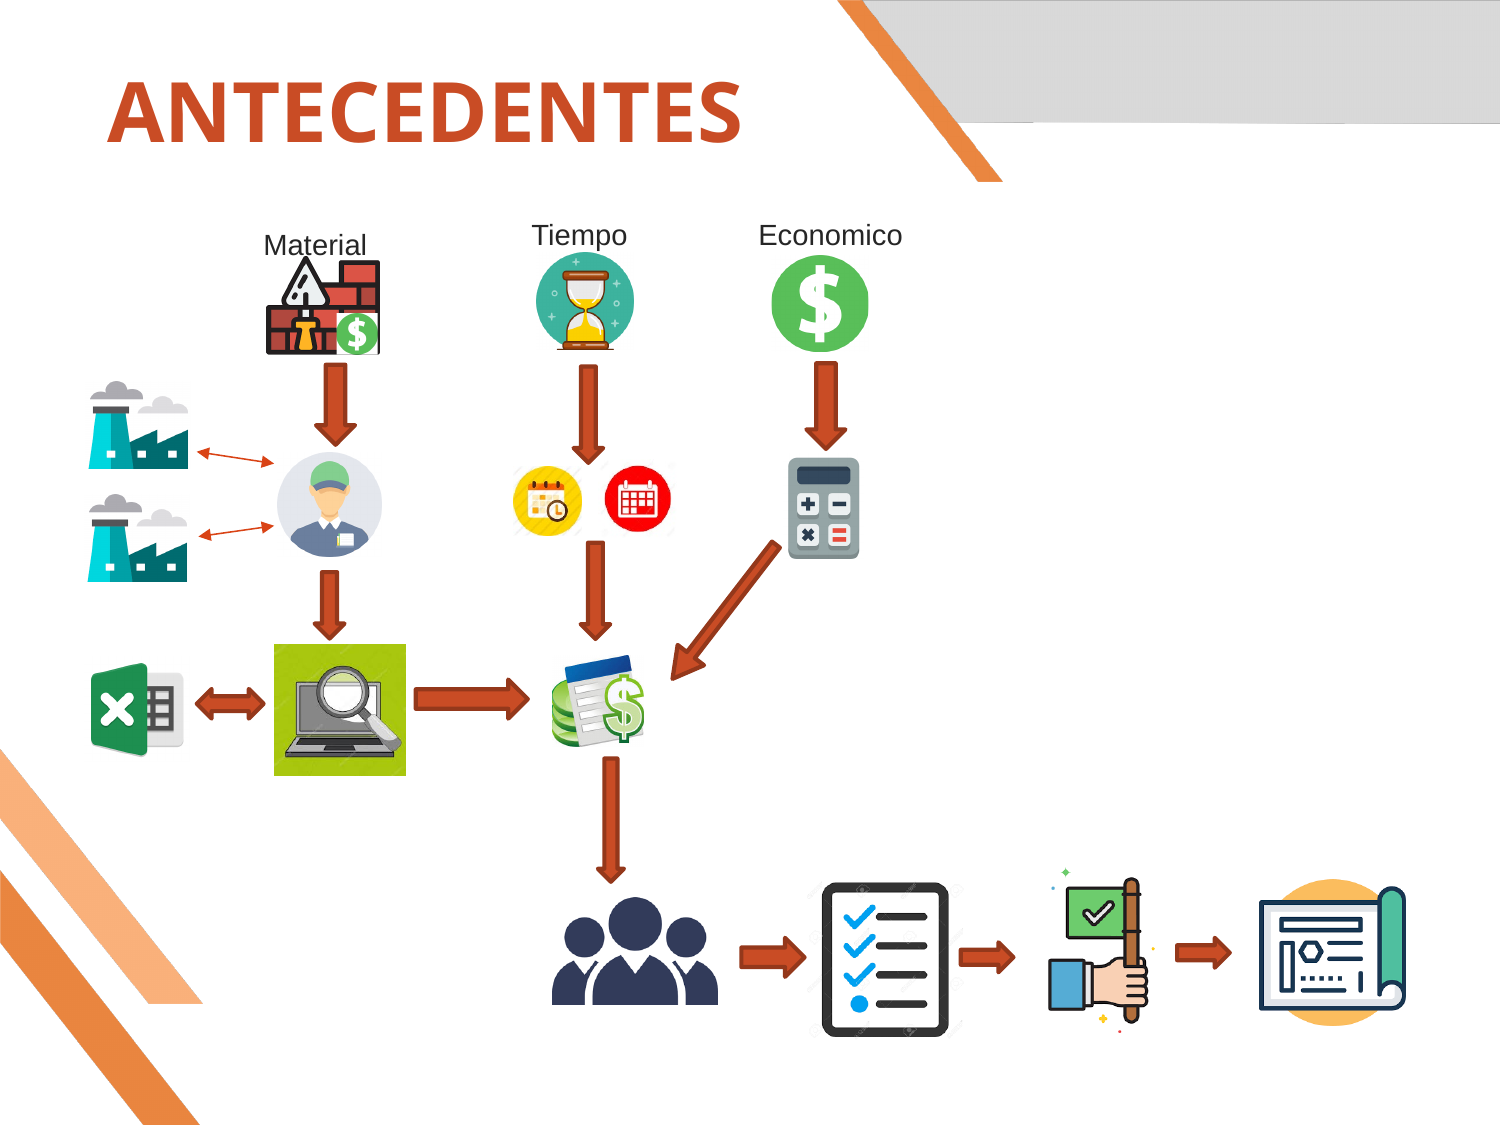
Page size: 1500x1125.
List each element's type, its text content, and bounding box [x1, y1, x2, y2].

picture [1015, 867, 1181, 1033]
text_box [312, 570, 347, 631]
picture [771, 255, 869, 352]
picture [512, 466, 583, 536]
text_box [196, 451, 275, 464]
text_box [804, 361, 848, 440]
picture [802, 876, 968, 1042]
text_box [739, 935, 792, 979]
picture [85, 381, 192, 469]
picture [598, 459, 677, 538]
picture [266, 248, 380, 362]
text_box Tiempo [516, 208, 643, 259]
picture [277, 452, 382, 557]
text_box [595, 756, 626, 884]
picture [783, 453, 864, 560]
text_box [194, 687, 264, 721]
picture [536, 252, 634, 351]
text_box [314, 362, 357, 439]
picture [1259, 879, 1406, 1027]
text_box [571, 364, 604, 465]
picture [552, 654, 644, 747]
picture [83, 493, 190, 582]
text_box Economico [743, 208, 919, 259]
picture [837, 0, 1500, 182]
picture [273, 644, 406, 776]
picture [0, 656, 203, 1125]
text_box [971, 940, 1005, 975]
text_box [198, 525, 275, 537]
text_box [578, 540, 613, 642]
text_box Material [248, 219, 383, 269]
picture [552, 897, 718, 1006]
title ANTECEDENTES [77, 43, 858, 175]
text_box [670, 539, 776, 681]
text_box [413, 677, 530, 721]
text_box [1184, 935, 1232, 970]
